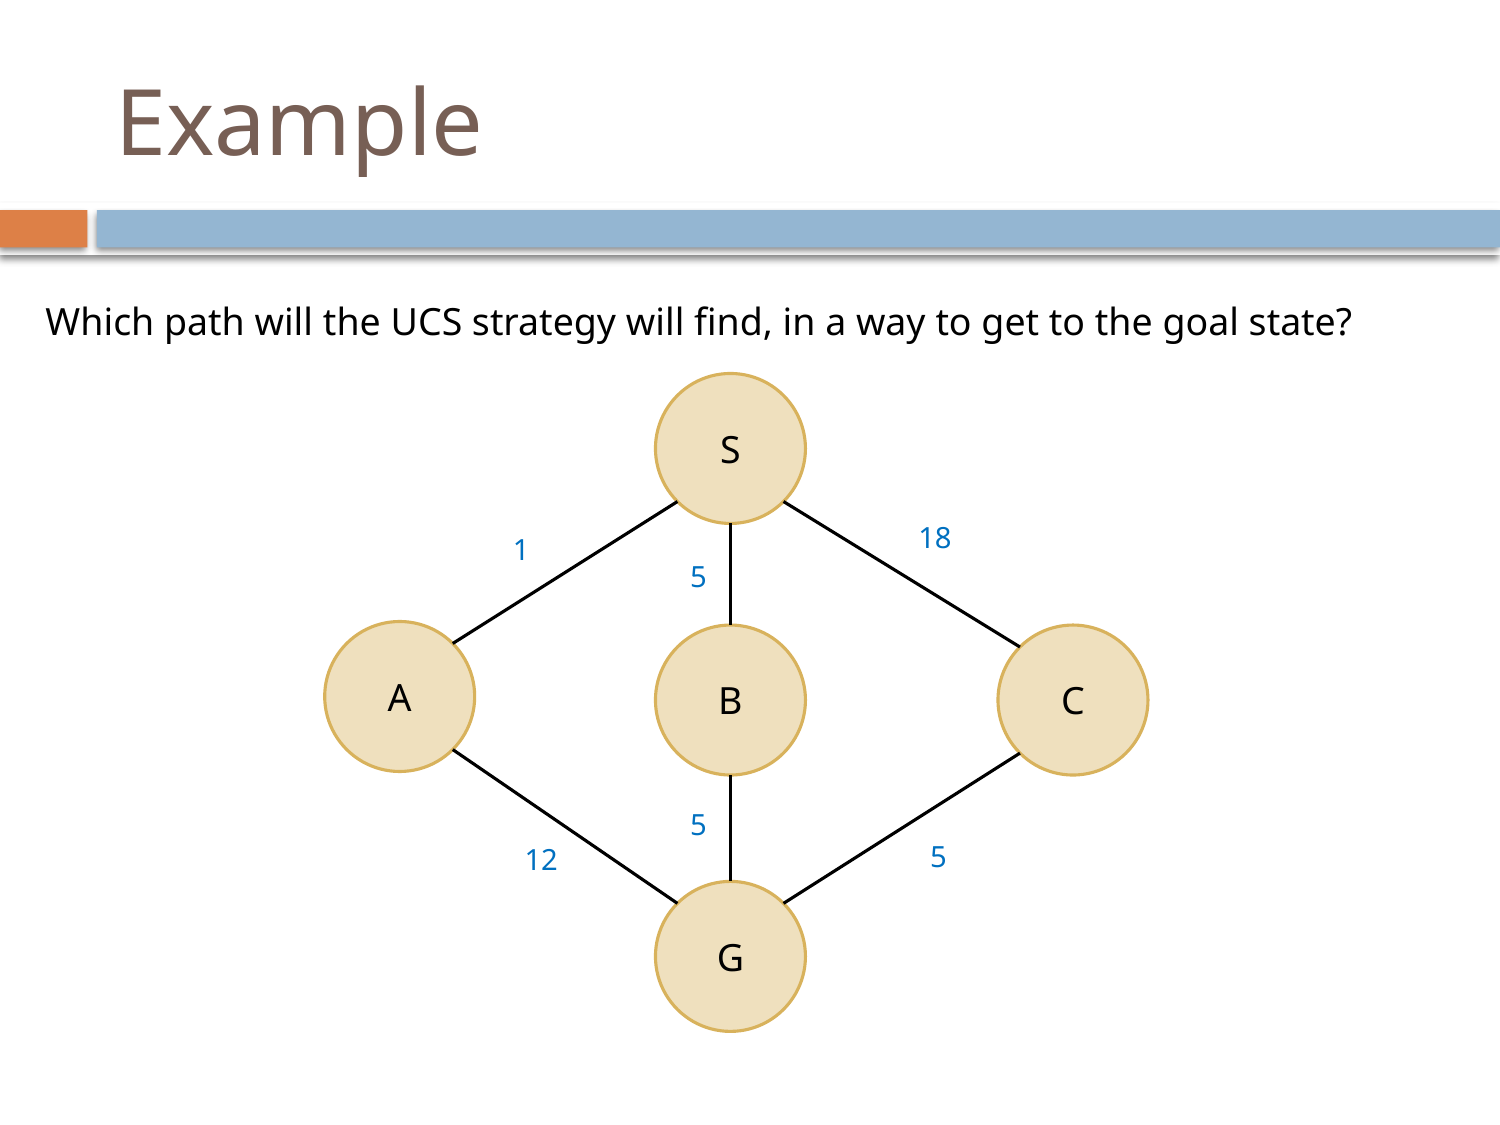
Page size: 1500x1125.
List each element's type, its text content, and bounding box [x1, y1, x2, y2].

text_box Which path will the UCS strategy will find, in a way to get to the goal state? [30, 290, 1379, 351]
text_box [324, 373, 1149, 1032]
title Example [100, 37, 1438, 200]
